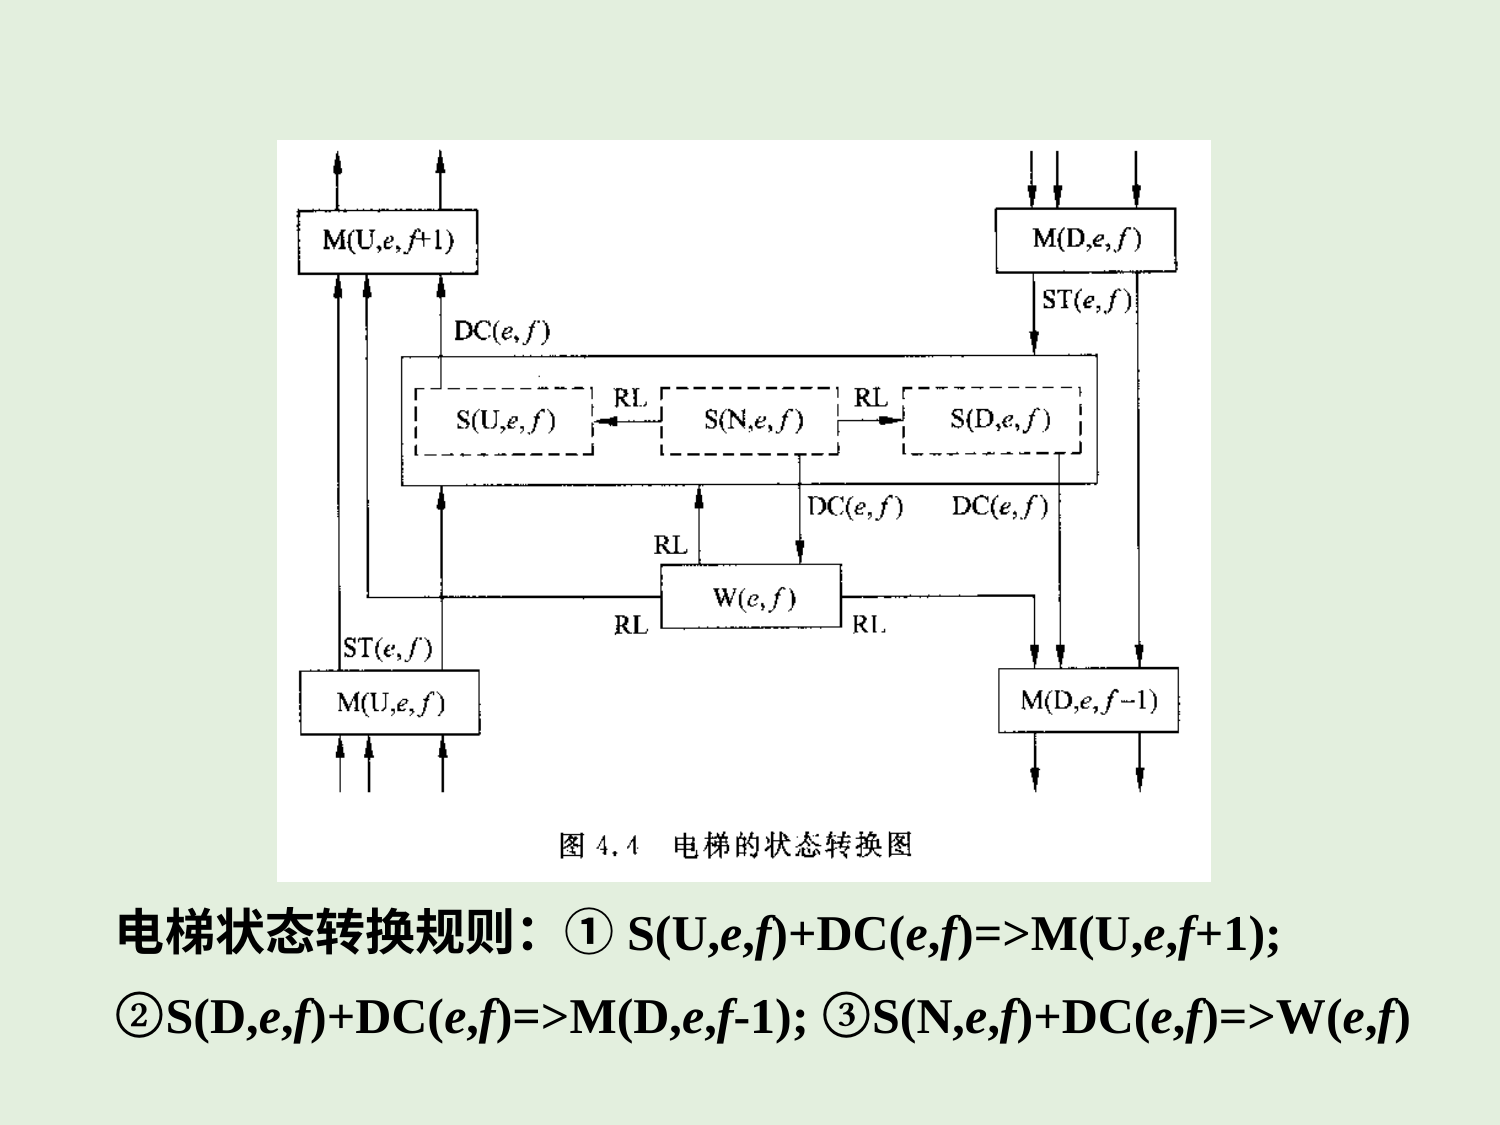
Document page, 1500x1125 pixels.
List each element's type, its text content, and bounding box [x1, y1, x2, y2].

text_box 电梯状态转换规则：①S(U,e,f)+DC(e,f)=>M(U,e,f+1); ②S(D,e,f)+DC(e,f)=>M(D,e,f-1); ③S(N,e,f)+DC(e,f)=>W(e,f) [100, 881, 1483, 1053]
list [277, 139, 1212, 882]
